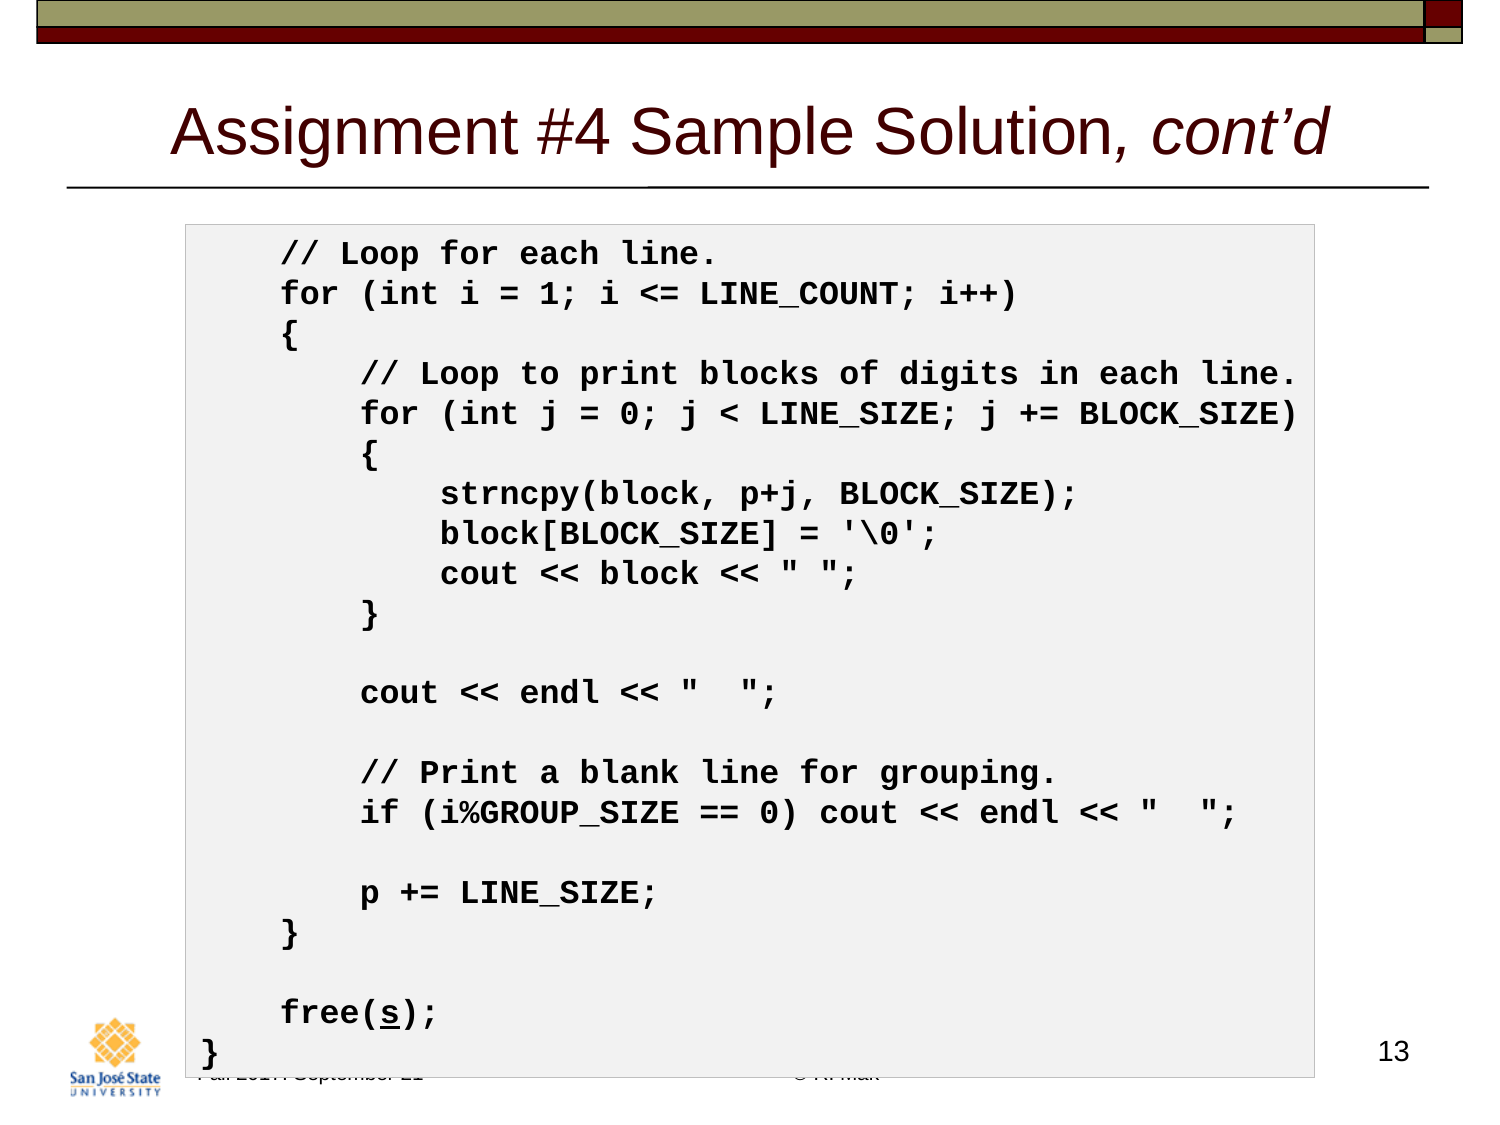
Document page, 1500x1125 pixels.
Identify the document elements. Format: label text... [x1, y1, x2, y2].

title Assignment #4 Sample Solution, cont’d [75, 67, 1425, 175]
text_box // Loop for each line. for (int i = 1; i <= LINE_COUNT; i++) { // Loop to print blocks of digits in each line. for (int j = 0; j < LINE_SIZE; j += BLOCK_SIZE) { strncpy(block, p+j, BLOCK_SIZE); block[BLOCK_SIZE] = '\0'; cout << block << " "; } cout << endl << " "; // Print a blank line for grouping. if (i%GROUP_SIZE == 0) cout << endl << " "; p += LINE_SIZE; } free(s); } [185, 224, 1315, 1078]
picture [60, 1012, 166, 1112]
slide_number 13 [1112, 1025, 1425, 1100]
